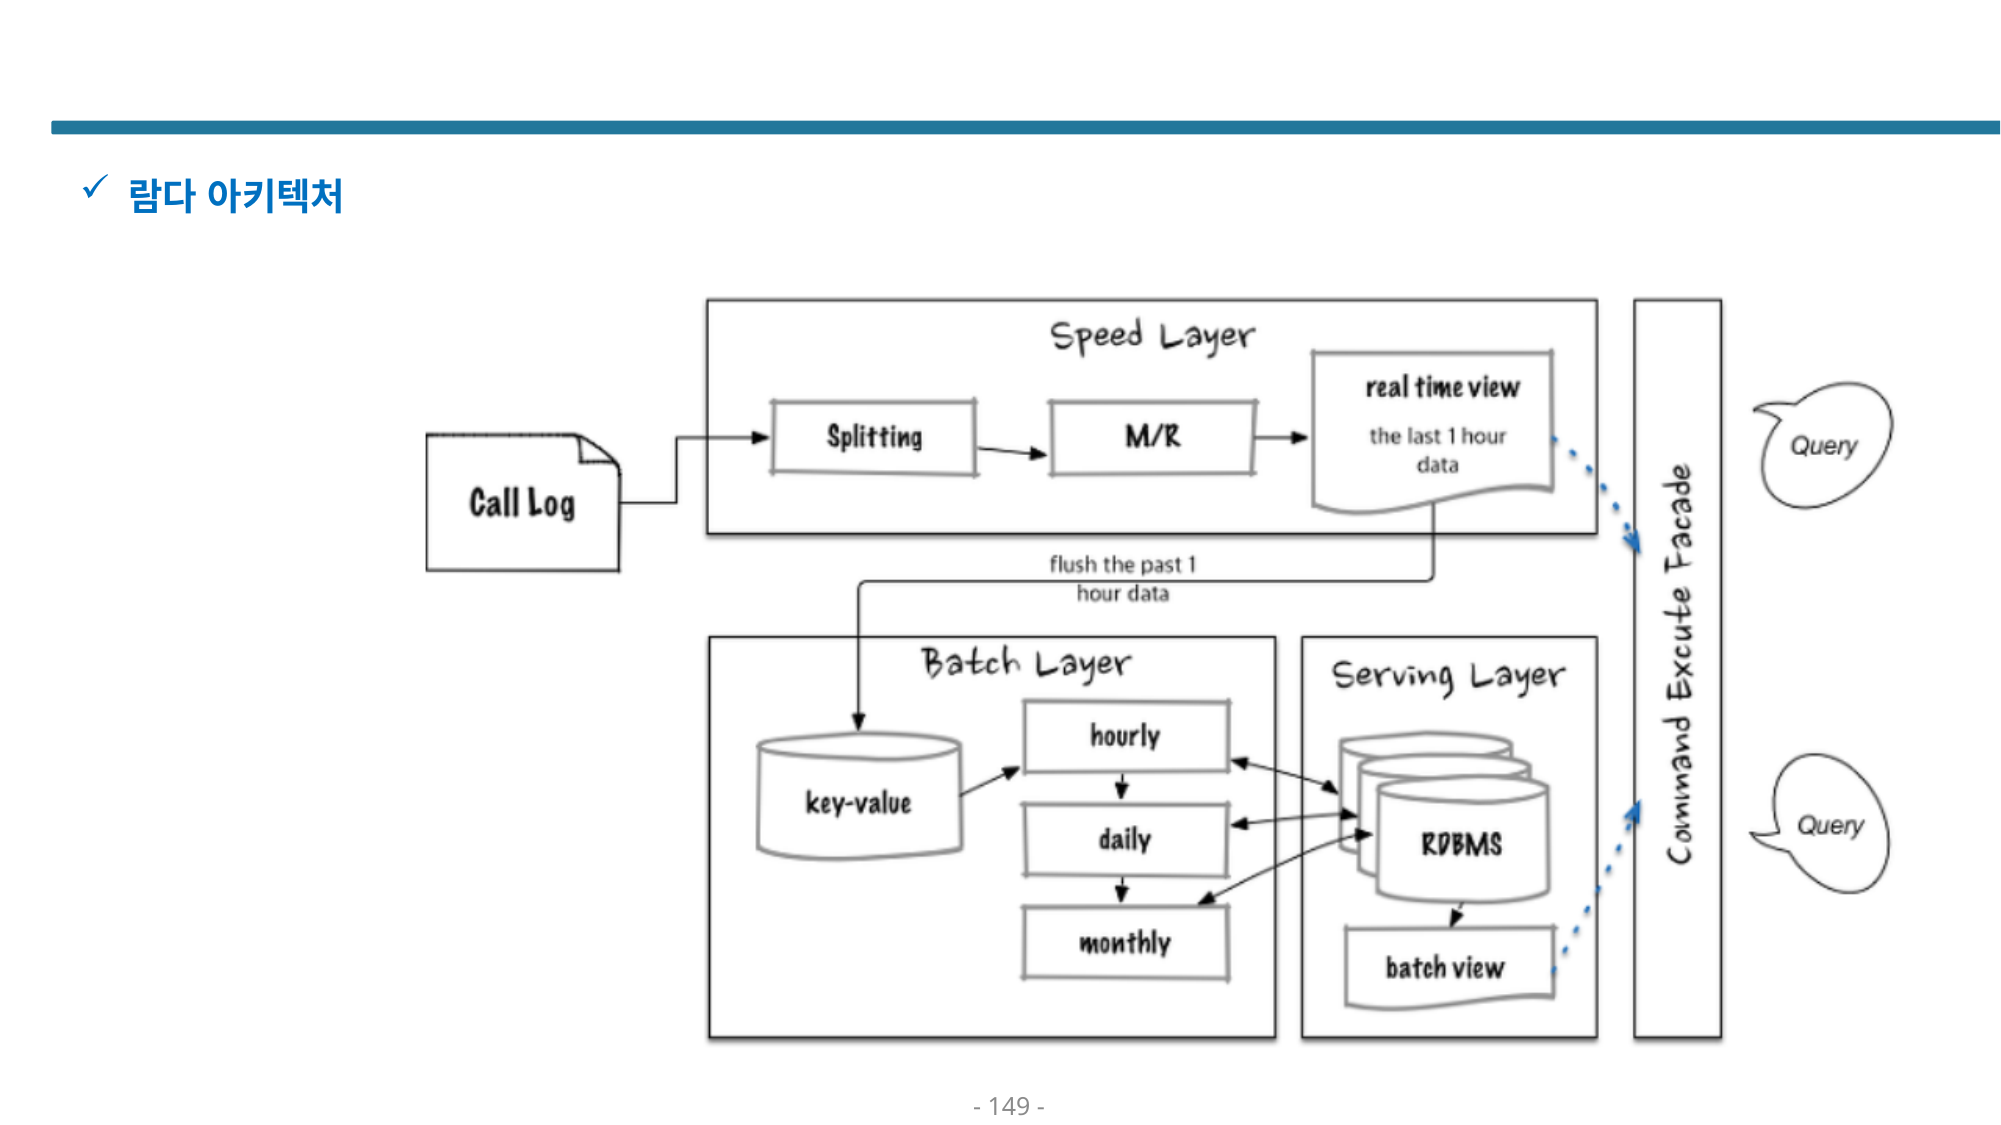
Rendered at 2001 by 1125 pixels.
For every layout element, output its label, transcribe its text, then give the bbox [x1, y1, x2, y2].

picture [415, 247, 1918, 1079]
text_box 람다 아키텍처 [64, 165, 1851, 315]
slide_number - 149 - [778, 1090, 1246, 1125]
